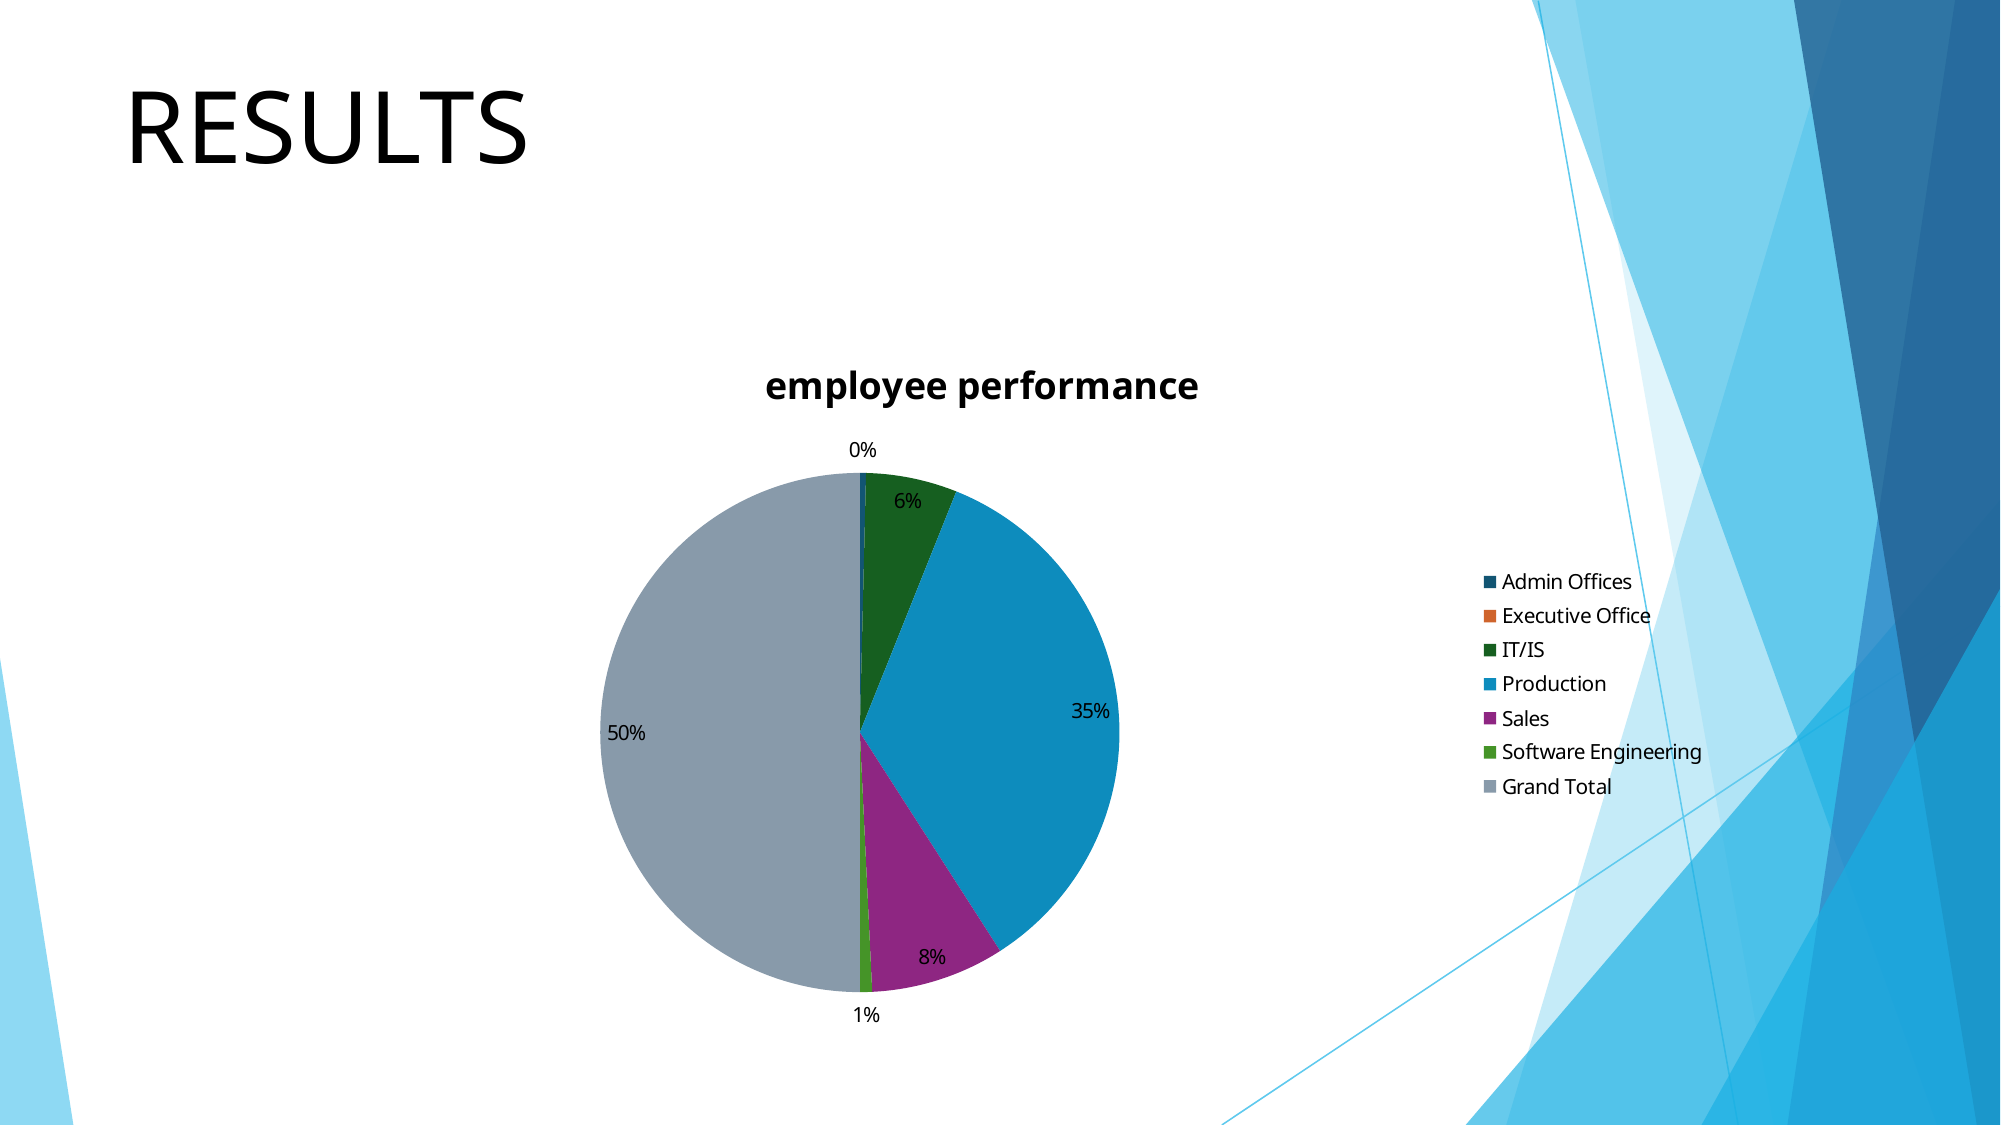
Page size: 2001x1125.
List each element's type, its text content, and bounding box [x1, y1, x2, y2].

chart [242, 324, 1722, 1044]
title RESULTS [123, 63, 1877, 180]
